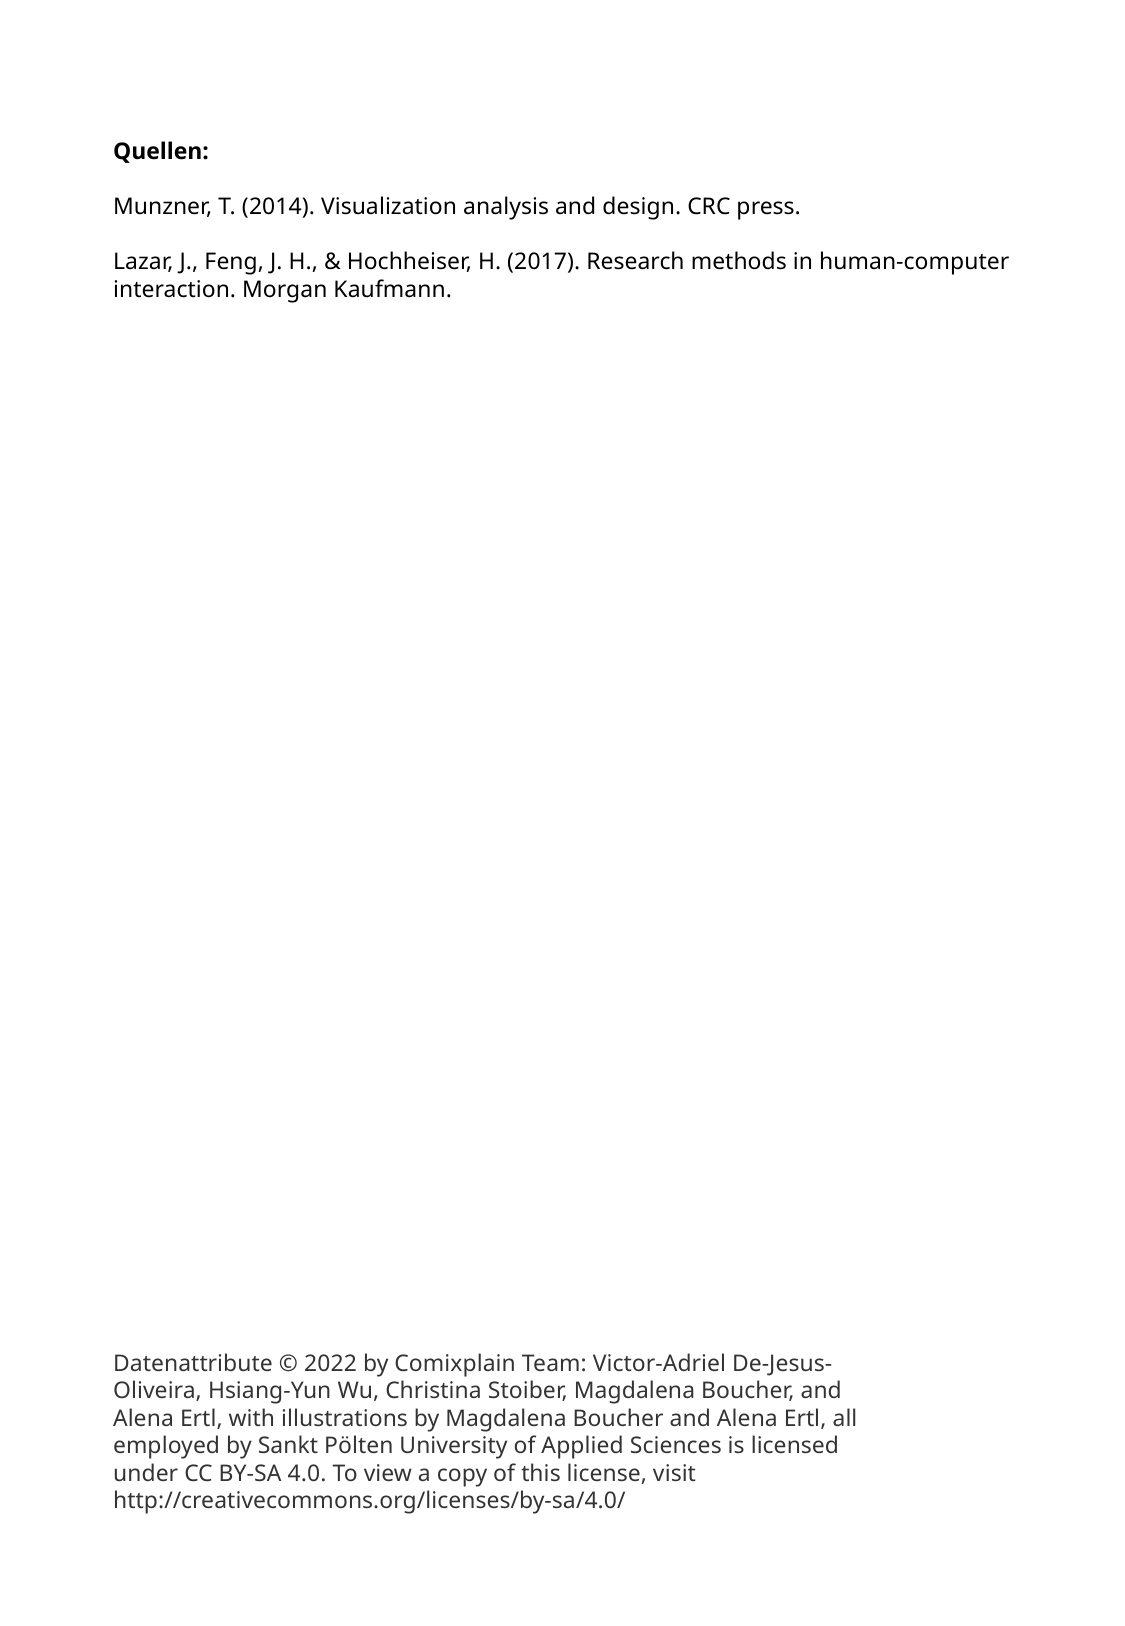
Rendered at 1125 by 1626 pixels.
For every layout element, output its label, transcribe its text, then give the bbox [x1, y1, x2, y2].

text_box Datenattribute © 2022 by Comixplain Team: Victor-Adriel De-Jesus-Oliveira, Hsiang-Yun Wu, Christina Stoiber, Magdalena Boucher, and Alena Ertl, with illustrations by Magdalena Boucher and Alena Ertl, all employed by Sankt Pölten University of Applied Sciences is licensed under CC BY-SA 4.0. To view a copy of this license, visit http://creativecommons.org/licenses/by-sa/4.0/ [98, 1341, 896, 1521]
text_box Quellen: Munzner, T. (2014). Visualization analysis and design. CRC press. Lazar, J., Feng, J. H., & Hochheiser, H. (2017). Research methods in human-computer interaction. Morgan Kaufmann. [98, 129, 1047, 310]
